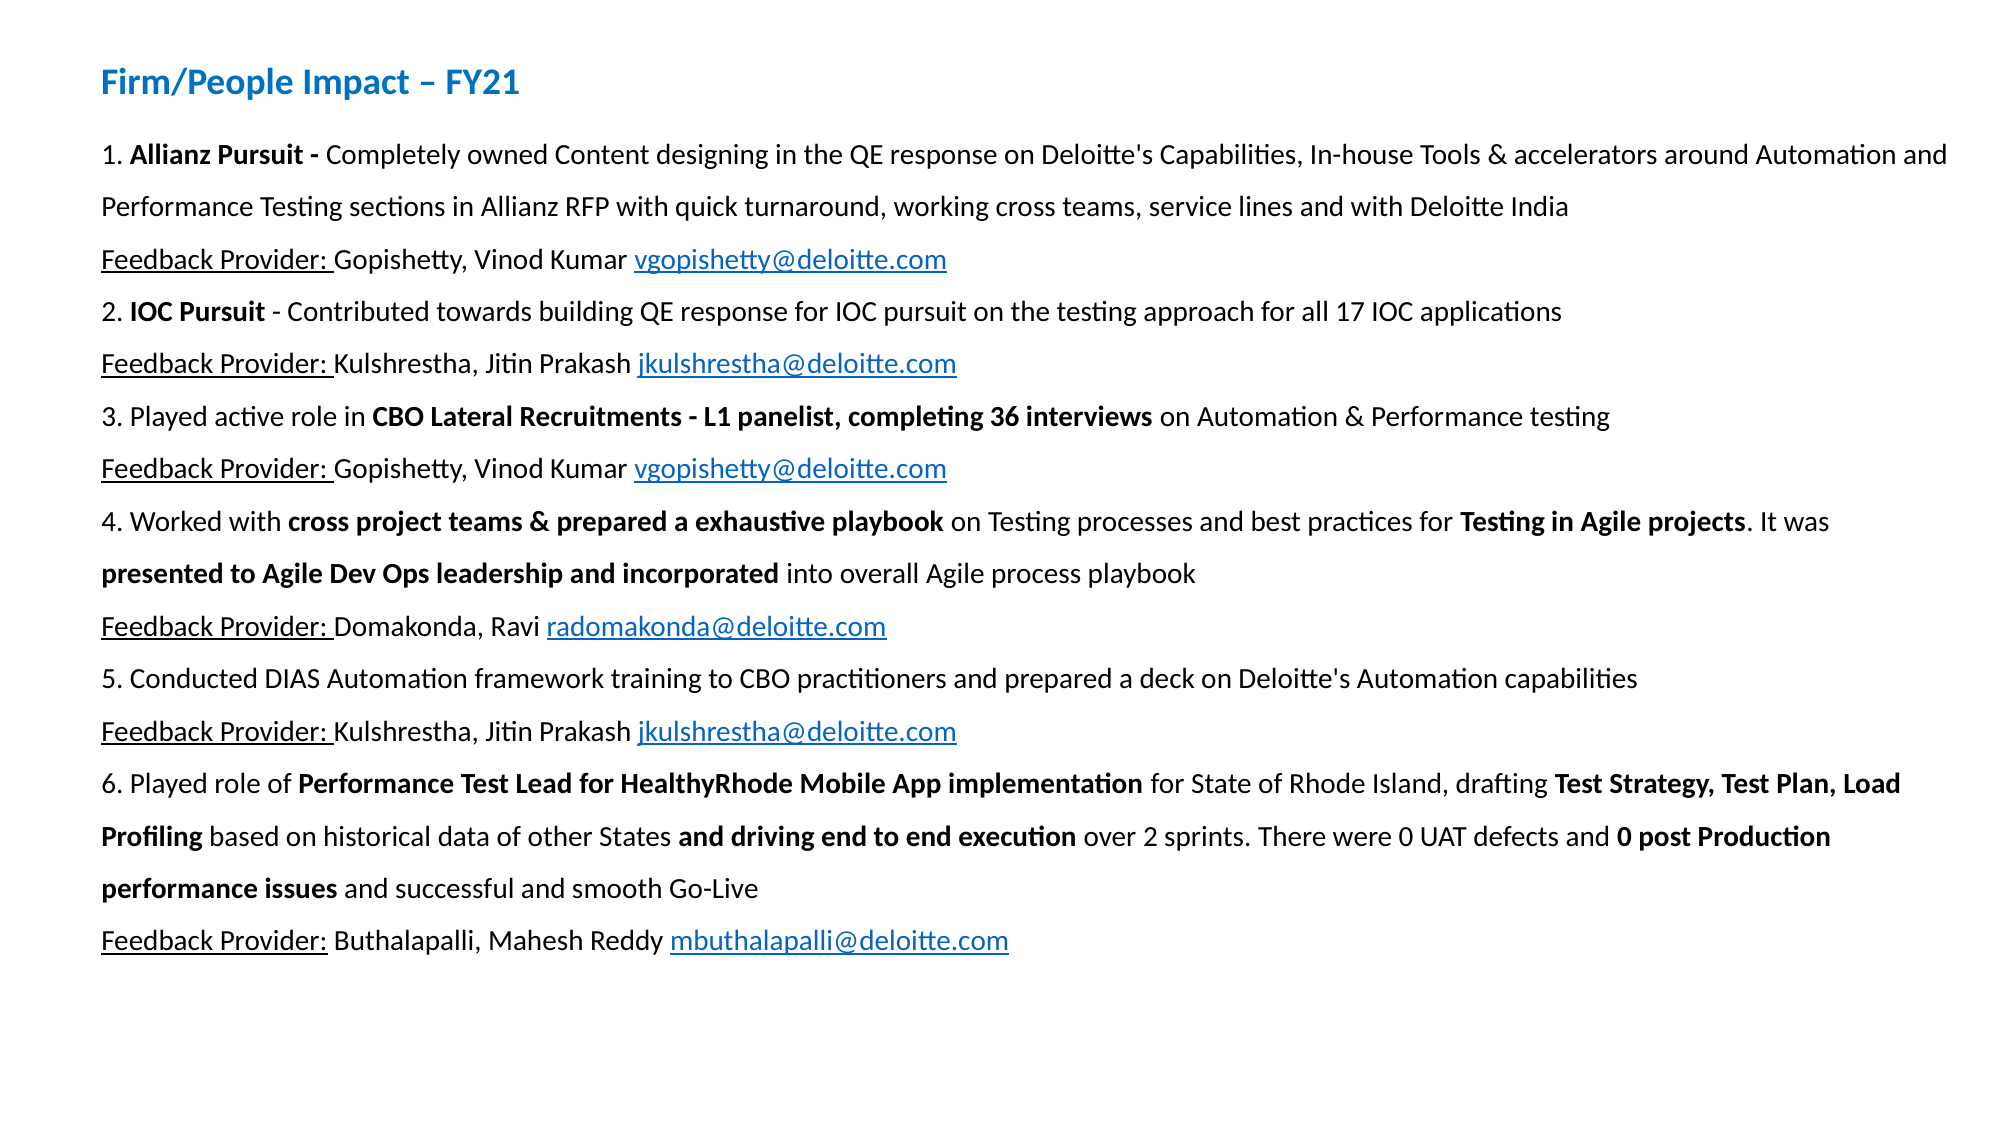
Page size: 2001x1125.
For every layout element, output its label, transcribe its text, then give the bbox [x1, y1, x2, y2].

text_box Firm/People Impact – FY21 [86, 49, 1000, 110]
text_box Allianz Pursuit - Completely owned Content designing in the QE response on Deloitte's Capabilities, In-house Tools & accelerators around Automation and Performance Testing sections in Allianz RFP with quick turnaround, working cross teams, service lines and with Deloitte India Feedback Provider: Gopishetty, Vinod Kumar vgopishetty@deloitte.com 2. IOC Pursuit - Contributed towards building QE response for IOC pursuit on the testing approach for all 17 IOC applications Feedback Provider: Kulshrestha, Jitin Prakash jkulshrestha@deloitte.com 3. Played active role in CBO Lateral Recruitments - L1 panelist, completing 36 interviews on Automation & Performance testing Feedback Provider: Gopishetty, Vinod Kumar vgopishetty@deloitte.com 4. Worked with cross project teams & prepared a exhaustive playbook on Testing processes and best practices for Testing in Agile projects. It was presented to Agile Dev Ops leadership and incorporated into overall Agile process playbook Feedback Provider: Domakonda, Ravi radomakonda@deloitte.com 5. Conducted DIAS Automation framework training to CBO practitioners and prepared a deck on Deloitte's Automation capabilities Feedback Provider: Kulshrestha, Jitin Prakash jkulshrestha@deloitte.com 6. Played role of Performance Test Lead for HealthyRhode Mobile App implementation for State of Rhode Island, drafting Test Strategy, Test Plan, Load Profiling based on historical data of other States and driving end to end execution over 2 sprints. There were 0 UAT defects and 0 post Production performance issues and successful and smooth Go-Live Feedback Provider: Buthalapalli, Mahesh Reddy mbuthalapalli@deloitte.com [86, 110, 1965, 1017]
